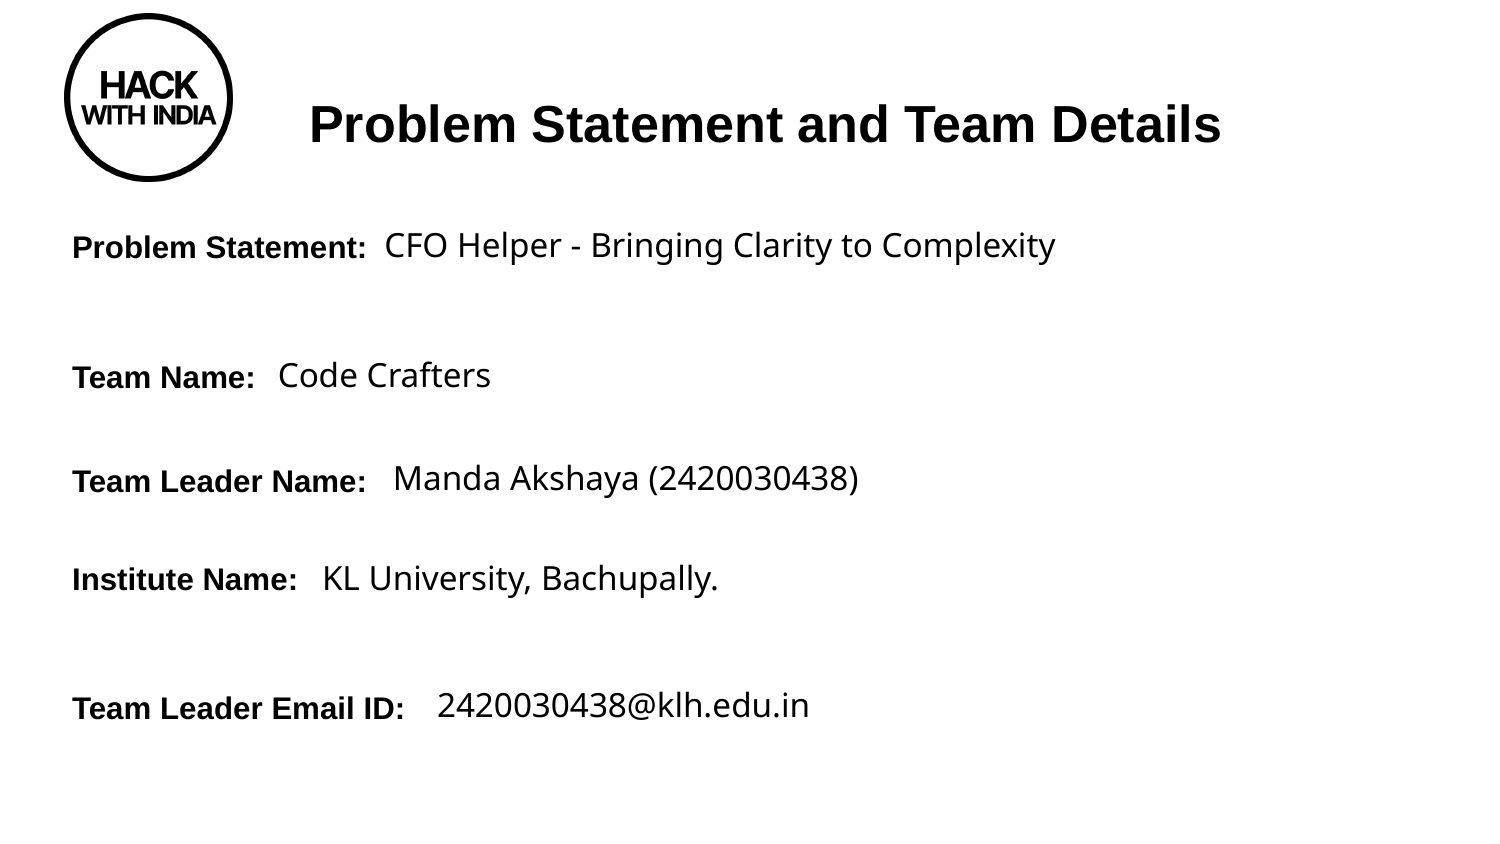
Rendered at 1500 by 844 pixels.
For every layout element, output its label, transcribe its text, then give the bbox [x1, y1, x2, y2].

text_box Code Crafters [213, 346, 1419, 402]
text_box Problem Statement and Team Details [290, 65, 1242, 154]
text_box KL University, Bachupally. [307, 542, 1325, 613]
picture [63, 12, 233, 182]
text_box Manda Akshaya (2420030438) [328, 449, 1500, 505]
text_box 2420030438@klh.edu.in [422, 677, 1160, 732]
text_box CFO Helper - Bringing Clarity to Complexity [369, 208, 1113, 279]
text_box Problem Statement: Team Name: Team Leader Name: Institute Name: Team Leader Email ID: [72, 107, 423, 844]
